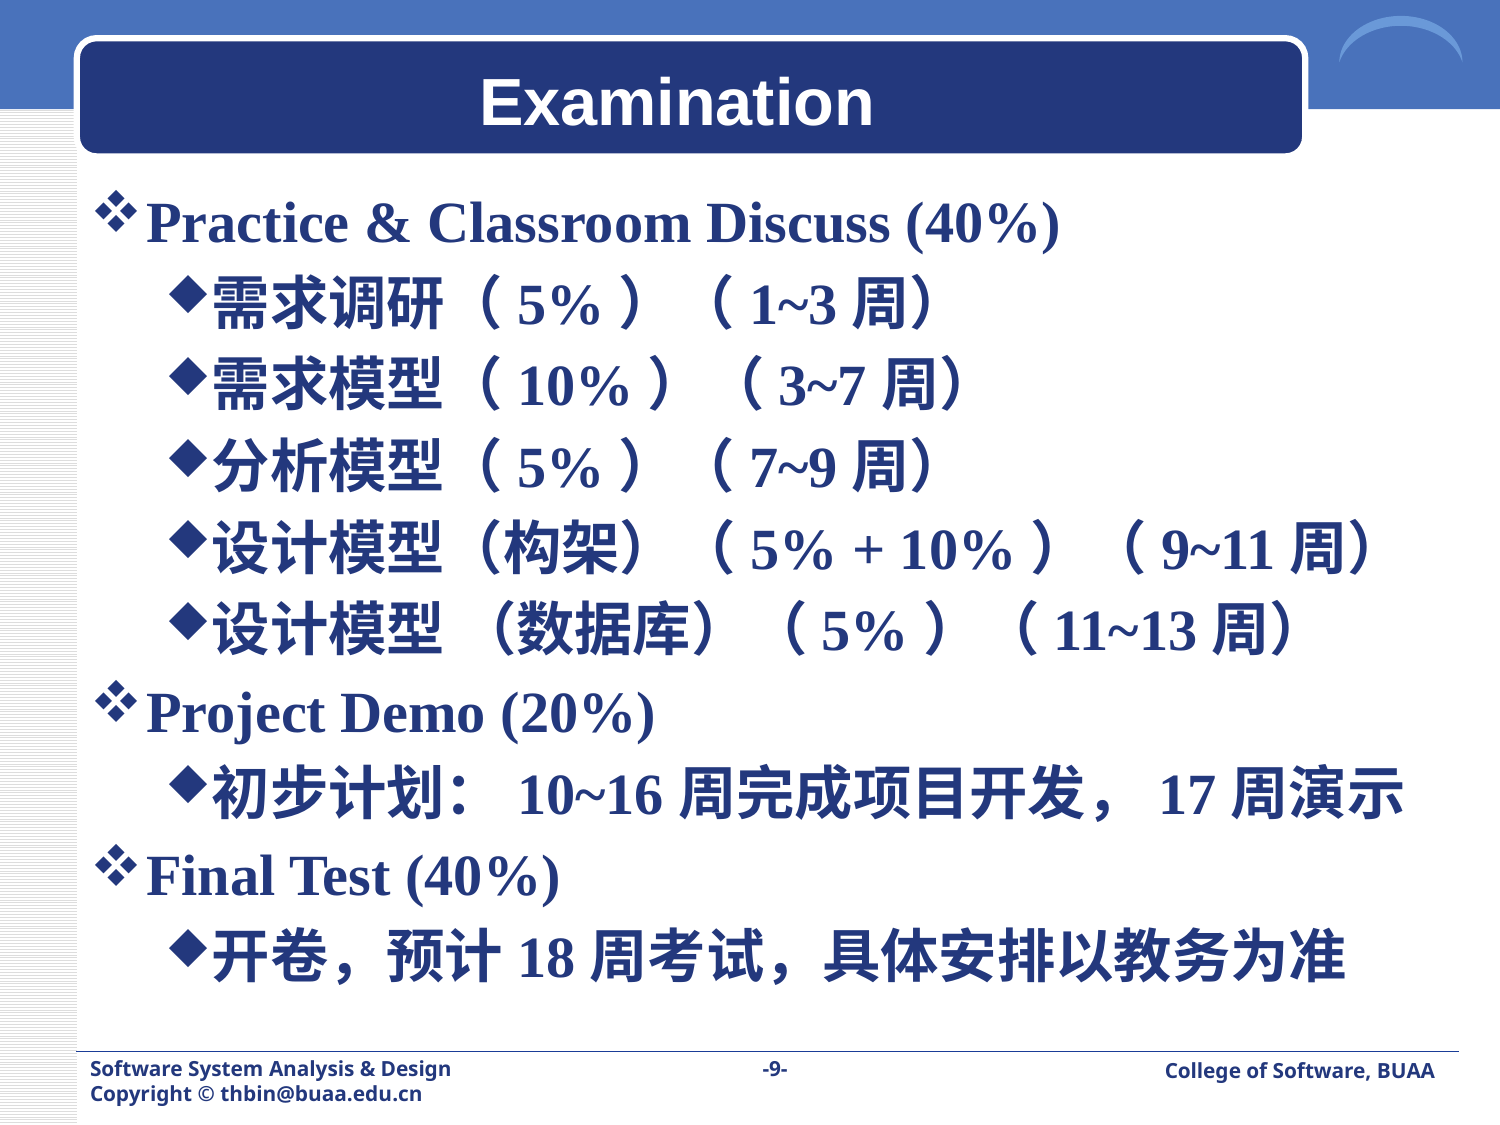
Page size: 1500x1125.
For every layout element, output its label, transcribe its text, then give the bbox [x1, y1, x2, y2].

slide_number -9- [599, 1047, 951, 1083]
slide_number Software System Analysis & Design Copyright © thbin@buaa.edu.cn [74, 1047, 550, 1093]
list Practice & Classroom Discuss (40%) 需求调研（5%）（1~3周） 需求模型（10%）（3~7周） 分析模型（5%）（7~9周） 设计模型（构架）（5% + 10%）（9~11周） 设计模型 （数据库）（5%）（11~13周） Project Demo (20%) 初步计划：10~16周完成项目开发，17周演示 Final Test (40%) 开卷，预计18周考试，具体安排以教务为准 [74, 176, 1426, 1038]
footer College of Software, BUAA [937, 1049, 1451, 1091]
title Examination [89, 52, 1266, 145]
